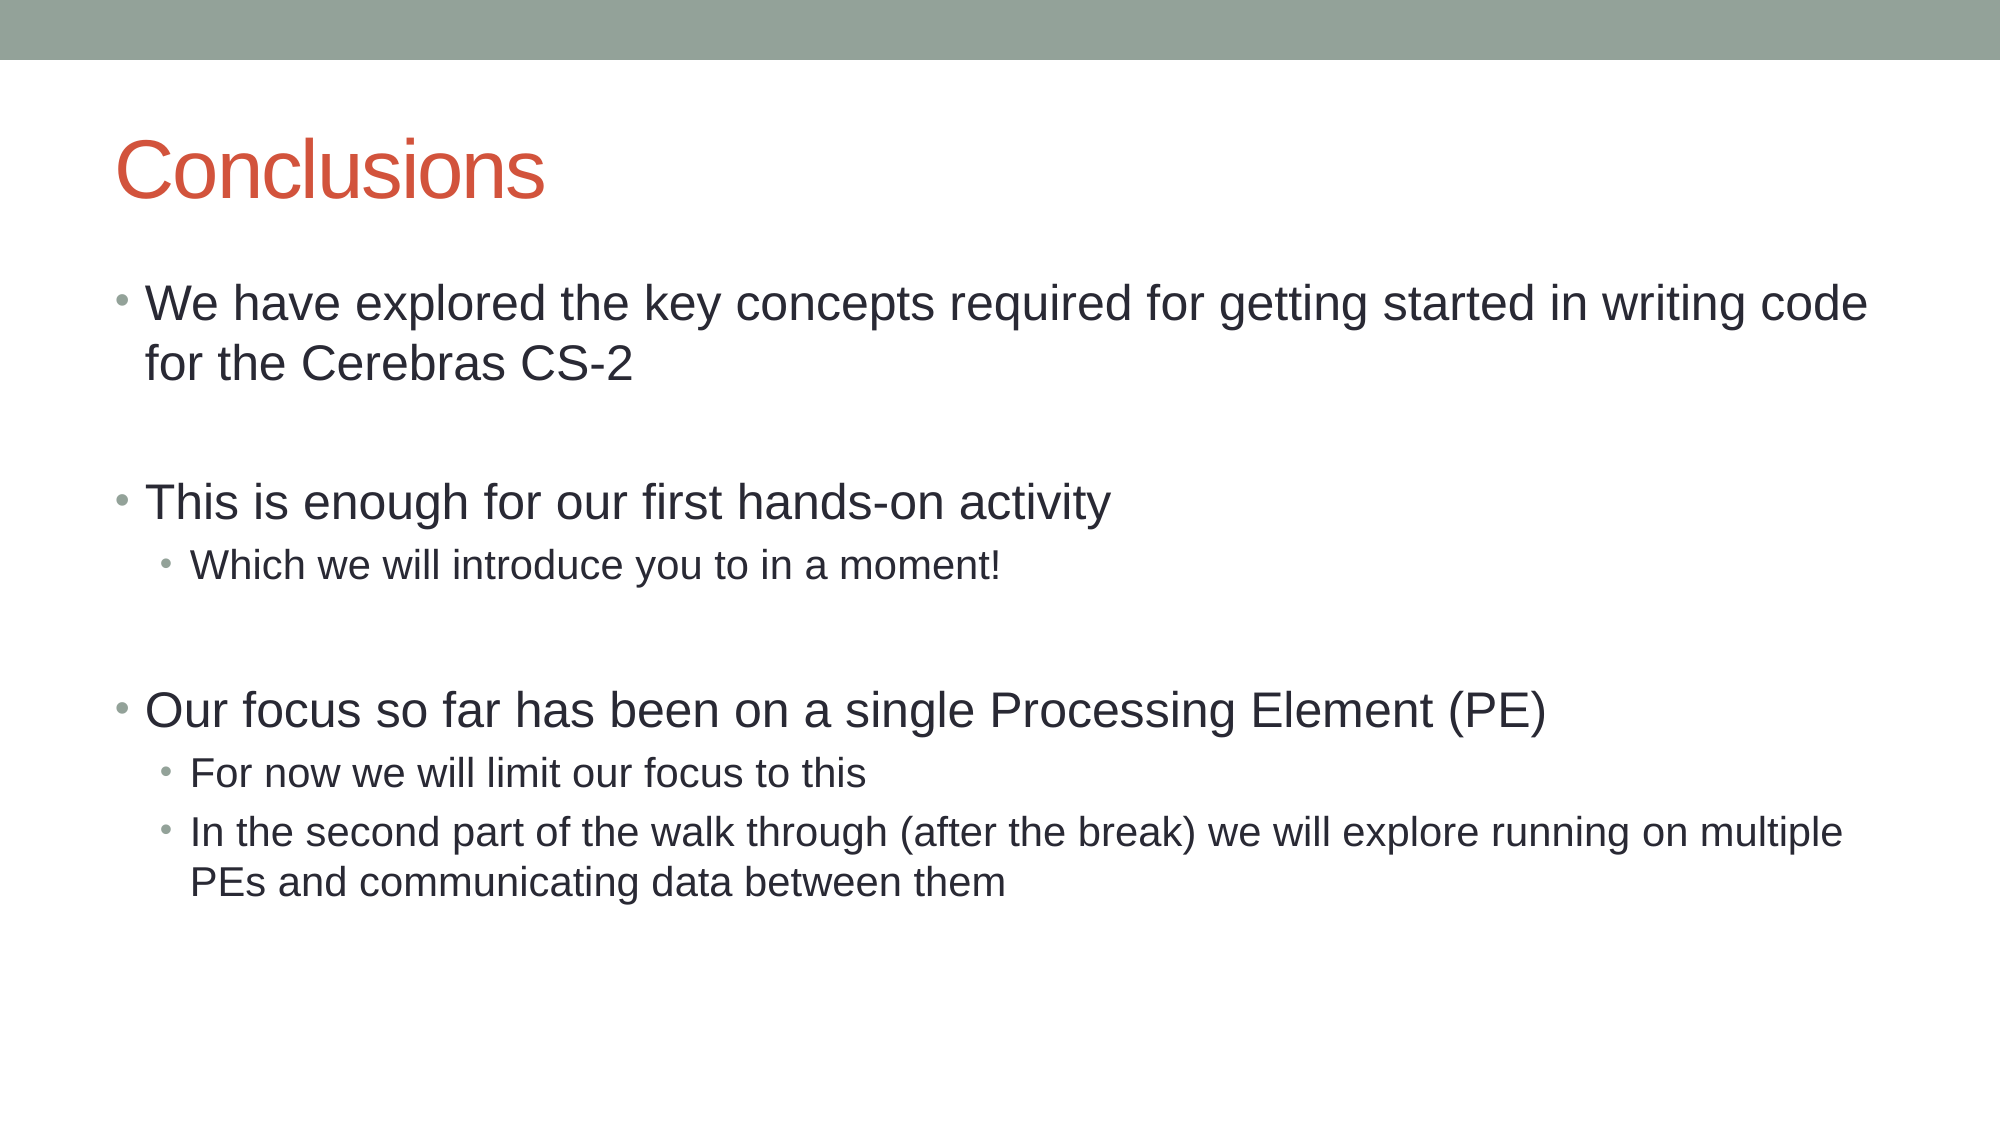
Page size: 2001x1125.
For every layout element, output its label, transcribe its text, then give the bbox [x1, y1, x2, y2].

list We have explored the key concepts required for getting started in writing code for the Cerebras CS-2 This is enough for our first hands-on activity Which we will introduce you to in a moment! Our focus so far has been on a single Processing Element (PE) For now we will limit our focus to this In the second part of the walk through (after the break) we will explore running on multiple PEs and communicating data between them [99, 262, 1900, 1063]
title Conclusions [99, 87, 1900, 244]
